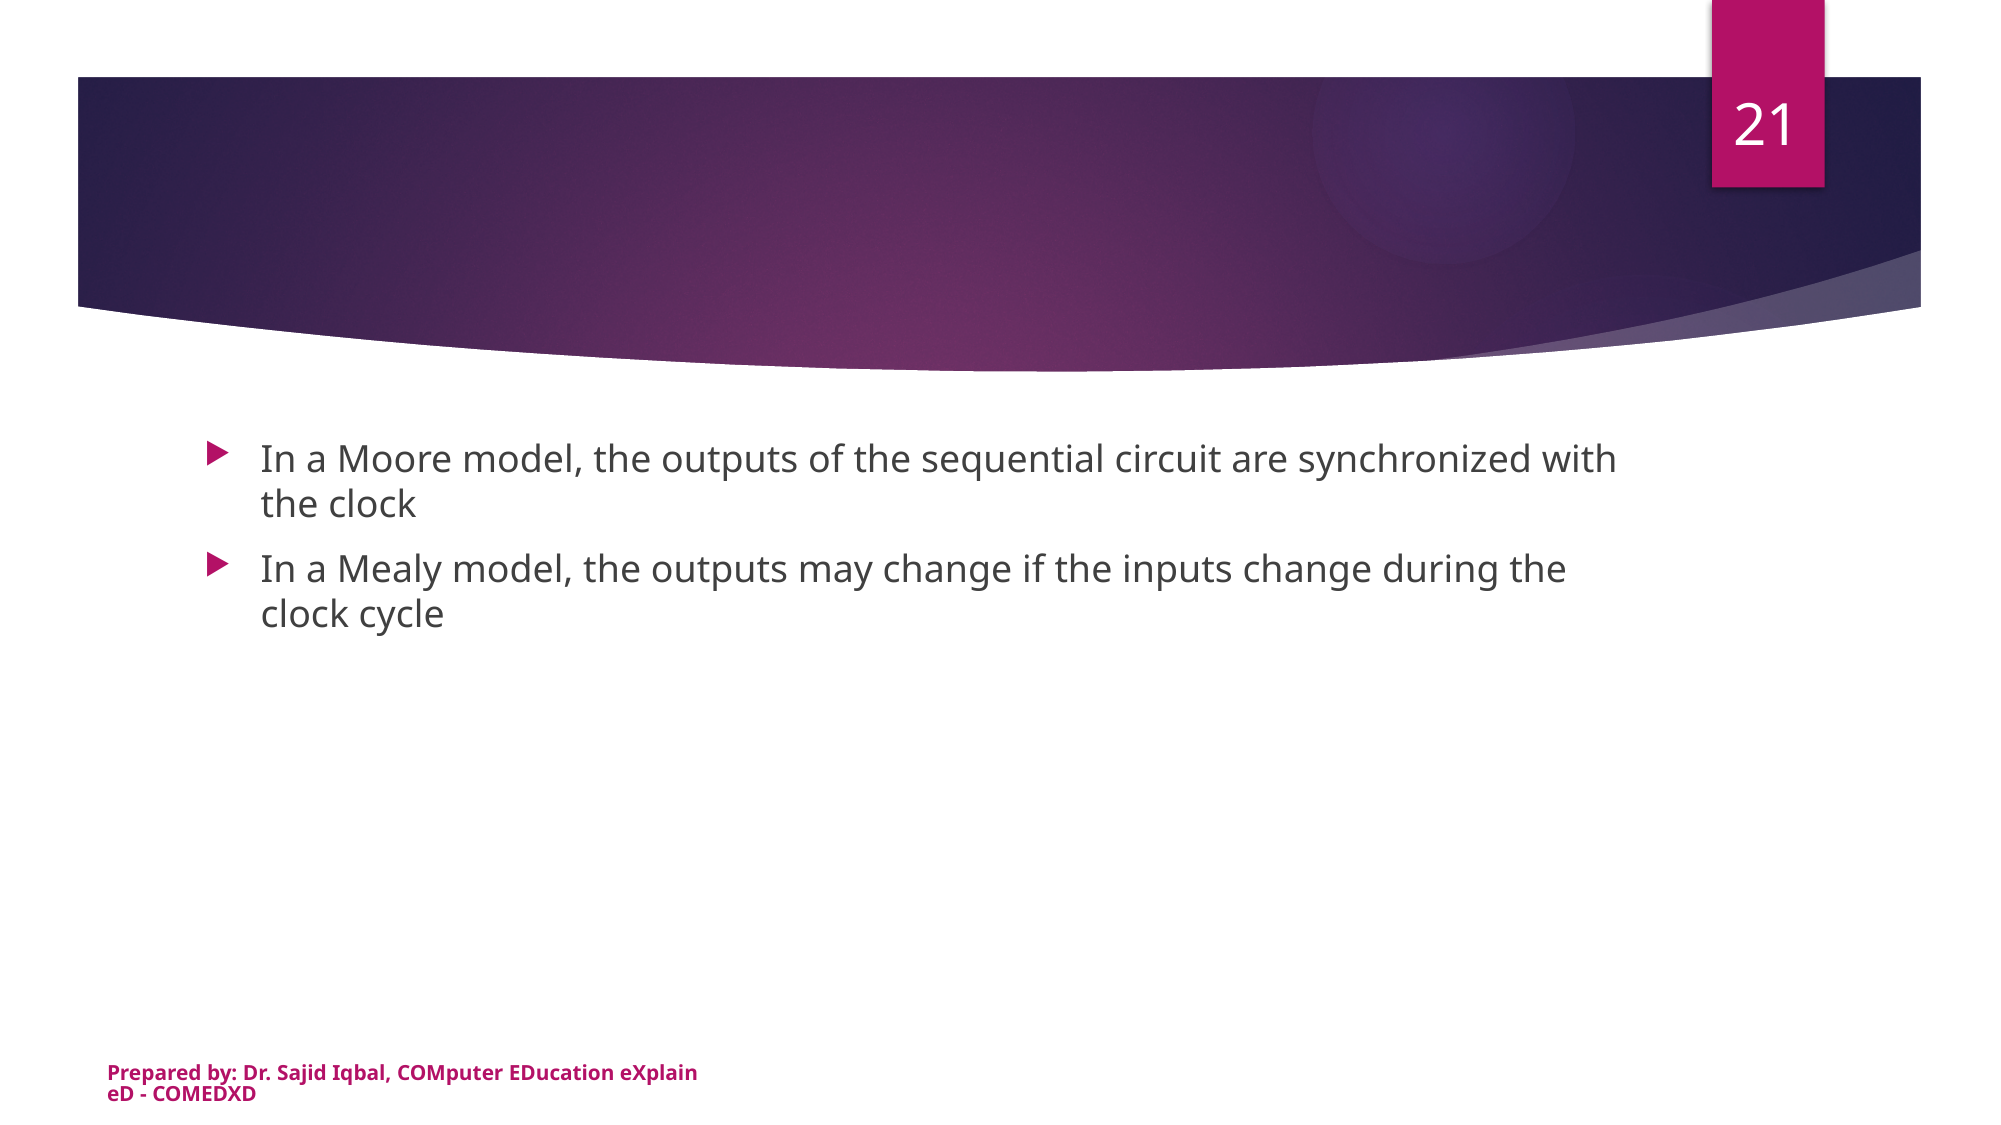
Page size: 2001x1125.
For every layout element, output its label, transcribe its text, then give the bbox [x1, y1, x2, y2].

list In a Moore model, the outputs of the sequential circuit are synchronized with the clock In a Mealy model, the outputs may change if the inputs change during the clock cycle [189, 427, 1638, 988]
footer Prepared by: Dr. Sajid Iqbal, COMputer EDucation eXplaineD - COMEDXD [92, 1048, 726, 1099]
slide_number 21 [1698, 48, 1836, 175]
